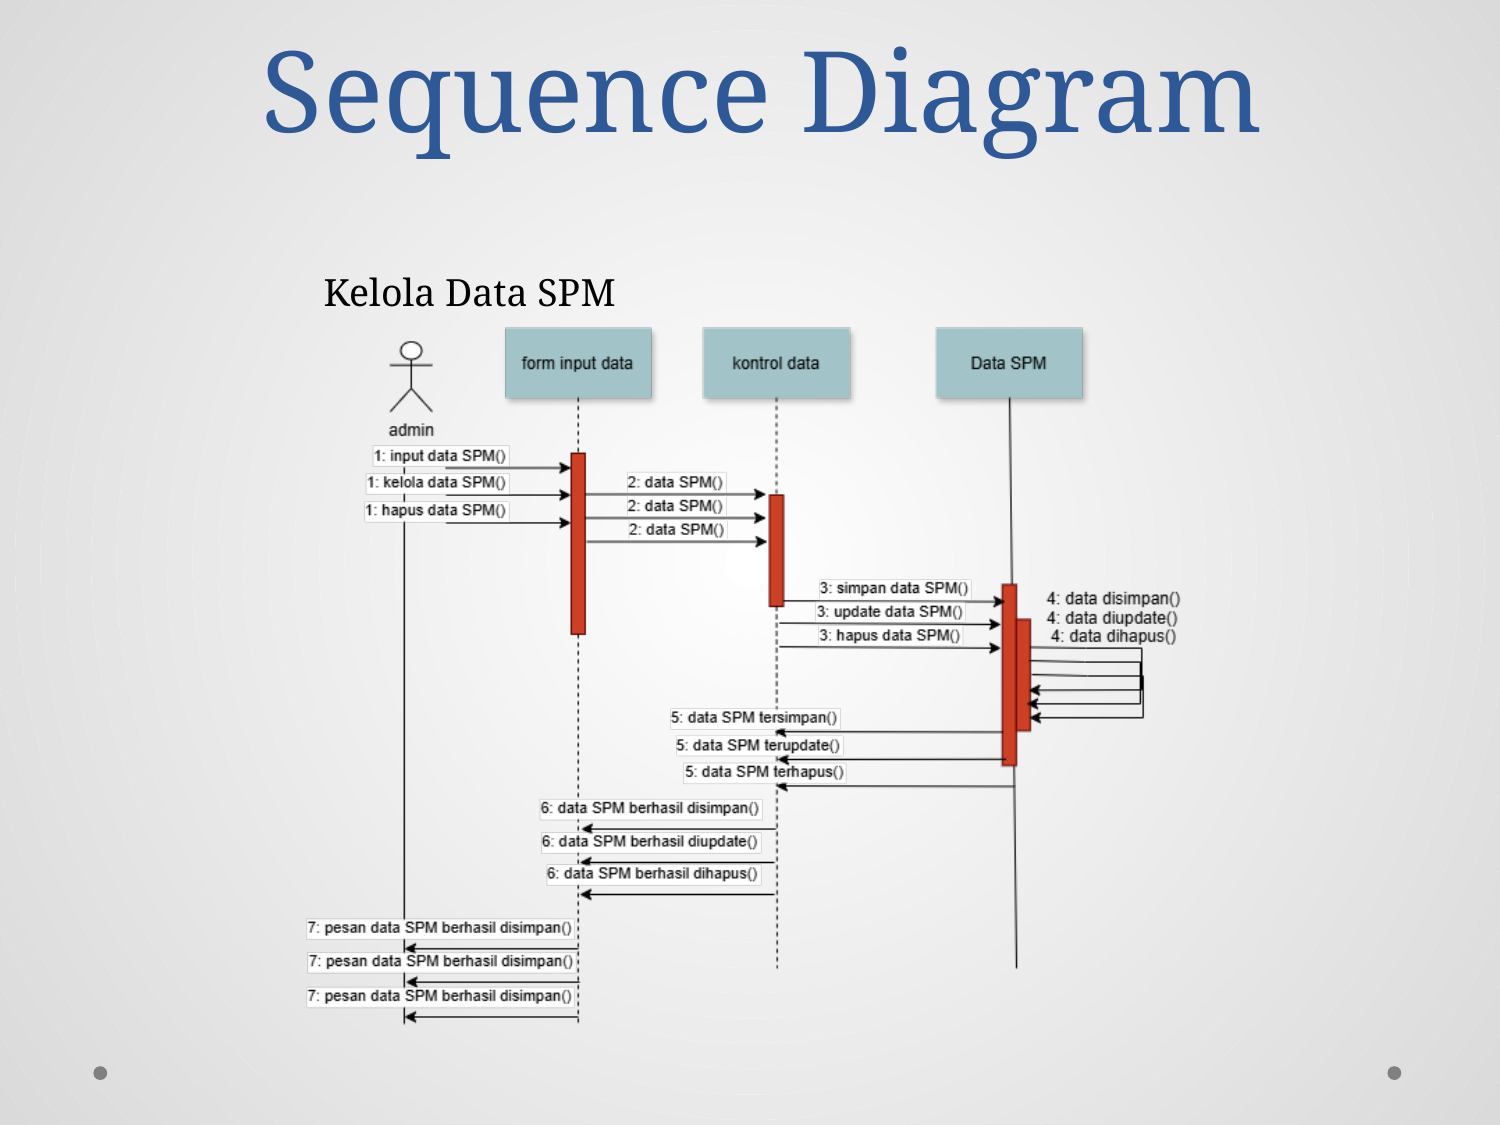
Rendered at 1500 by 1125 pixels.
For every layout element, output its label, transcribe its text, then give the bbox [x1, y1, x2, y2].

title Sequence Diagram [87, 0, 1438, 163]
picture [305, 322, 1190, 1029]
text_box Kelola Data SPM [309, 261, 631, 320]
